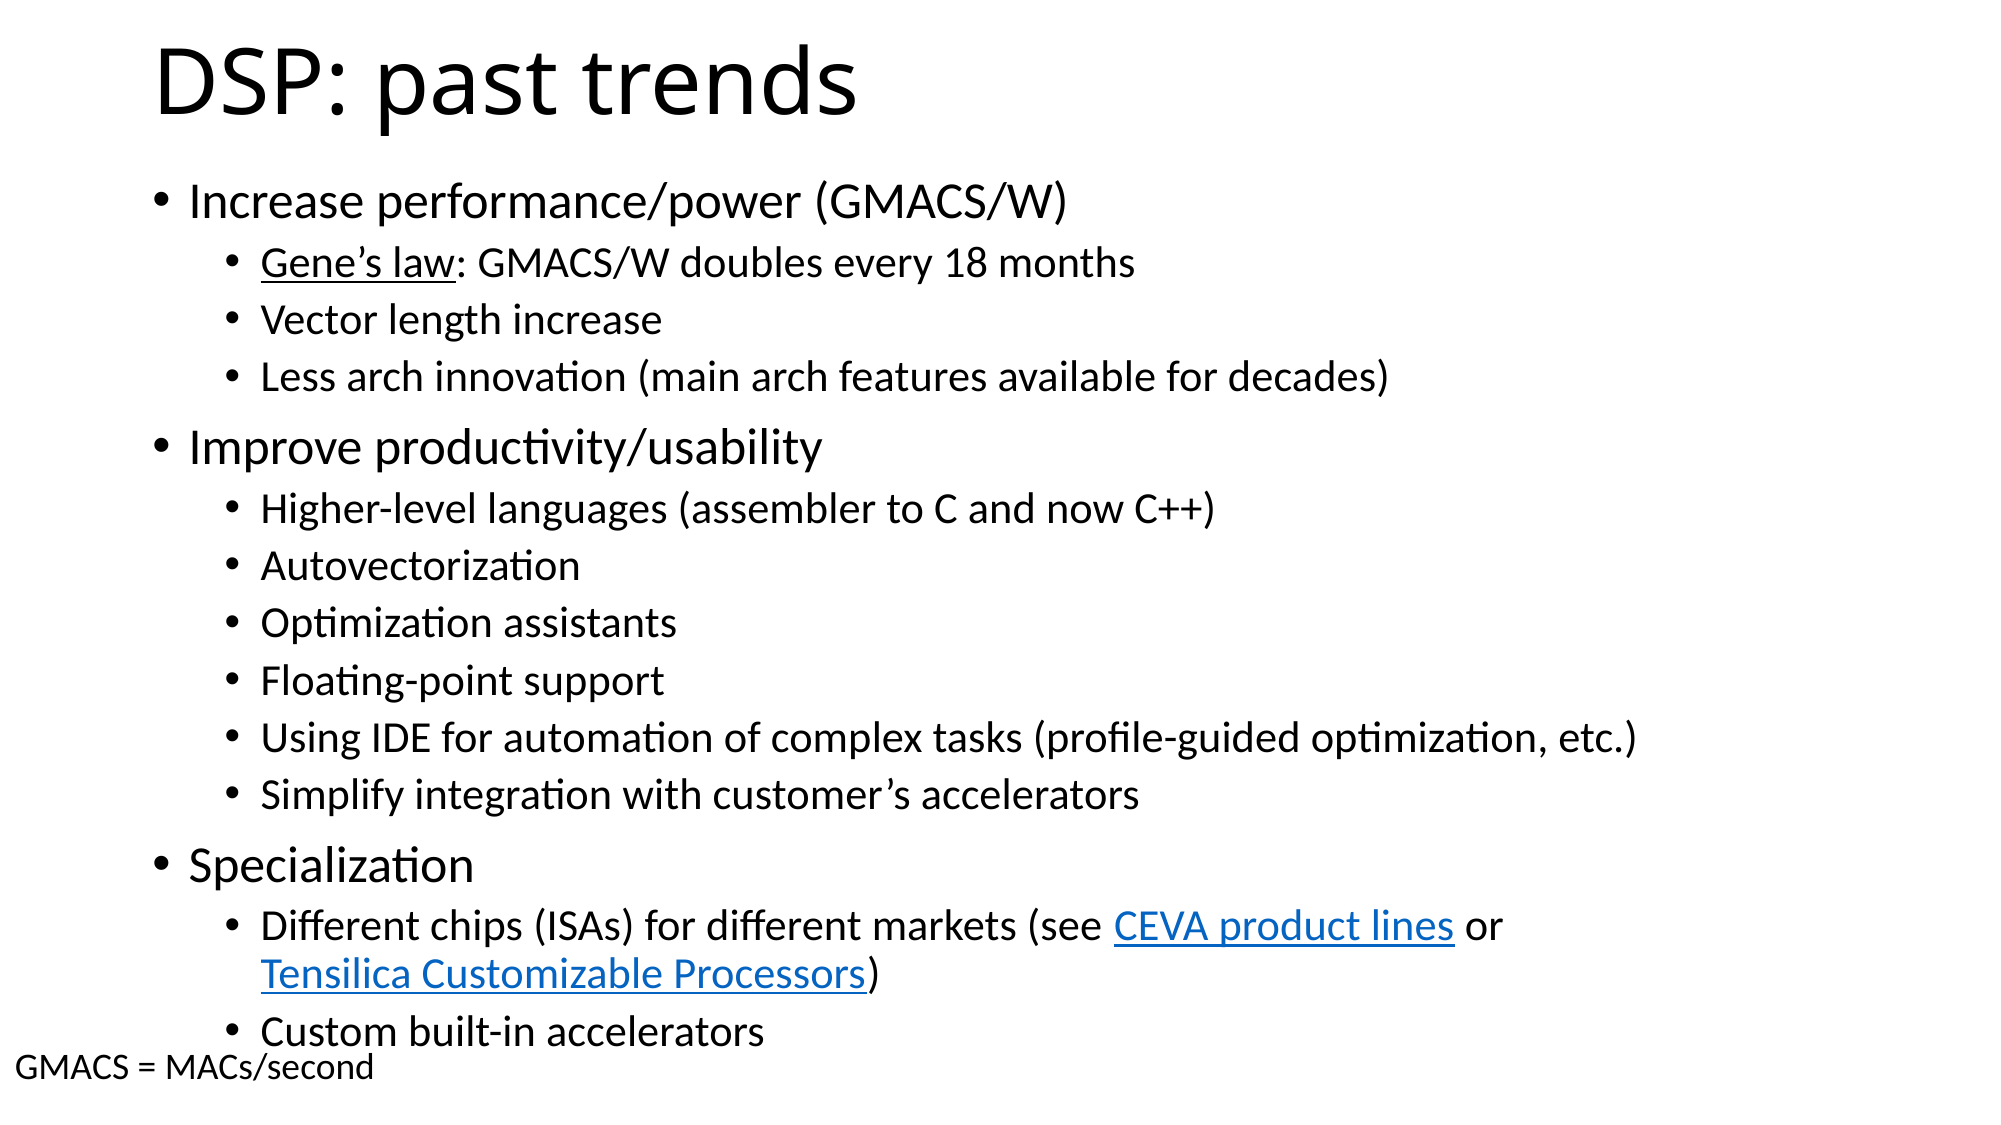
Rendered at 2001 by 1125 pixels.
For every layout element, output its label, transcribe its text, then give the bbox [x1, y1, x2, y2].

title DSP: past trends [137, 0, 1863, 166]
text_box GMACS = MACs/second [0, 1034, 415, 1095]
list Increase performance/power (GMACS/W) Gene’s law: GMACS/W doubles every 18 months Vector length increase Less arch innovation (main arch features available for decades) Improve productivity/usability Higher-level languages (assembler to C and now C++) Autovectorization Optimization assistants Floating-point support Using IDE for automation of complex tasks (profile-guided optimization, etc.) Simplify integration with customer’s accelerators Specialization Different chips (ISAs) for different markets (see CEVA product lines or Tensilica Customizable Processors) Custom built-in accelerators [137, 166, 1863, 1065]
